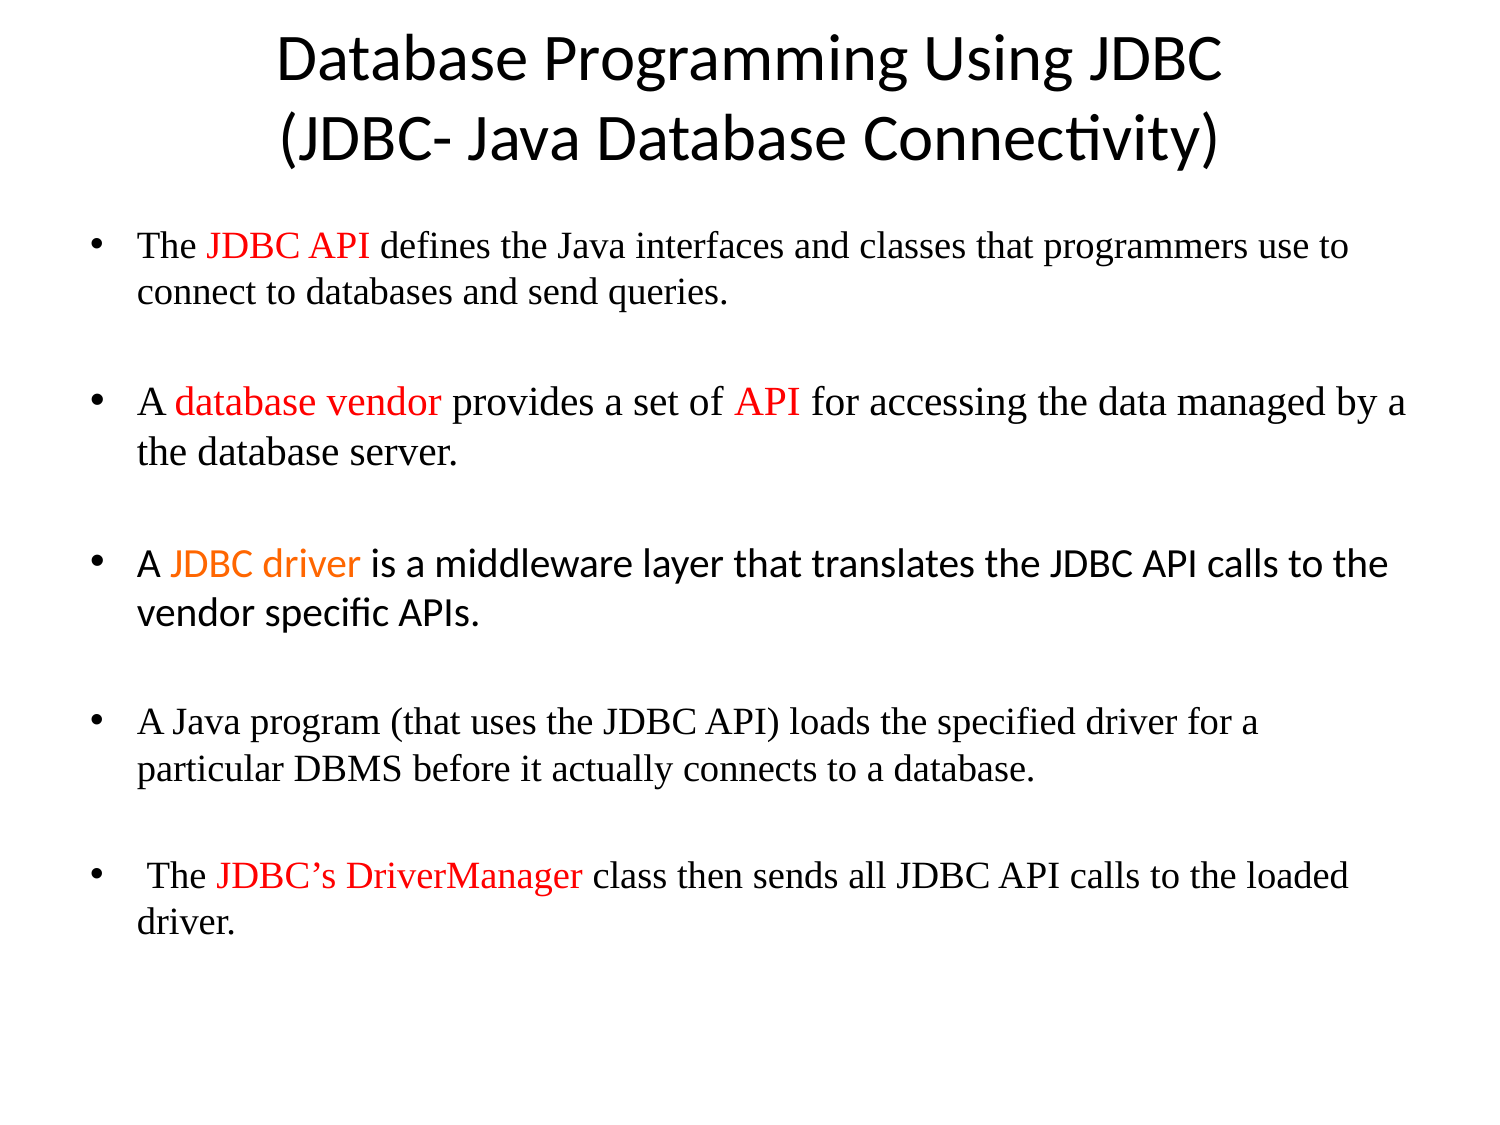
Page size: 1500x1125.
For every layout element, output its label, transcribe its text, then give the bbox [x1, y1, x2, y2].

title Database Programming Using JDBC (JDBC- Java Database Connectivity) [75, 0, 1425, 188]
list The JDBC API defines the Java interfaces and classes that programmers use to connect to databases and send queries. A database vendor provides a set of API for accessing the data managed by a the database server. A JDBC driver is a middleware layer that translates the JDBC API calls to the vendor specific APIs. A Java program (that uses the JDBC API) loads the specified driver for a particular DBMS before it actually connects to a database. The JDBC’s DriverManager class then sends all JDBC API calls to the loaded driver. [75, 212, 1425, 955]
